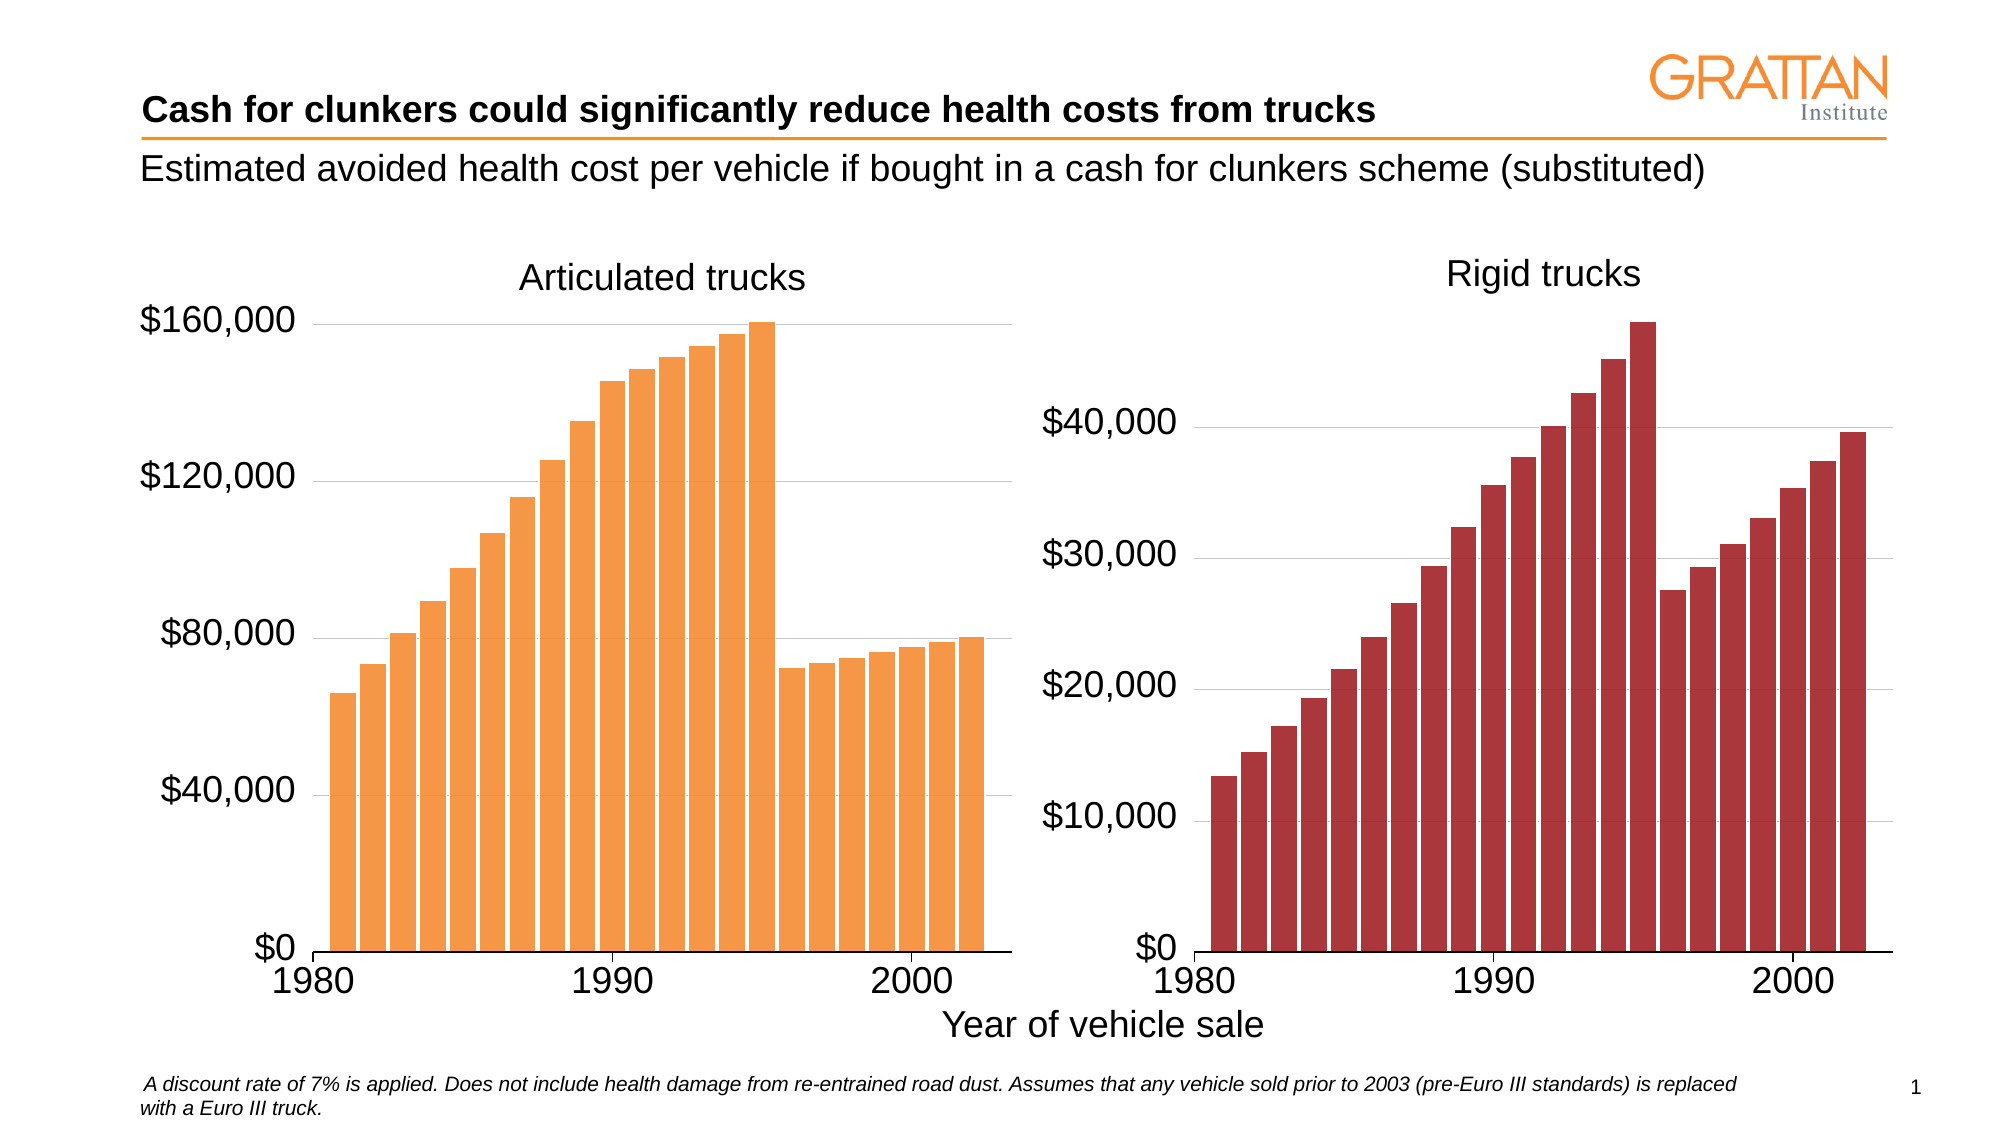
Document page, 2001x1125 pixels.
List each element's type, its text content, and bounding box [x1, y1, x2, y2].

title Cash for clunkers could significantly reduce health costs from trucks [141, 30, 1625, 131]
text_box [139, 231, 1912, 1125]
picture [1650, 54, 1887, 120]
list Estimated avoided health cost per vehicle if bought in a cash for clunkers scheme (substituted) [139, 148, 1888, 191]
